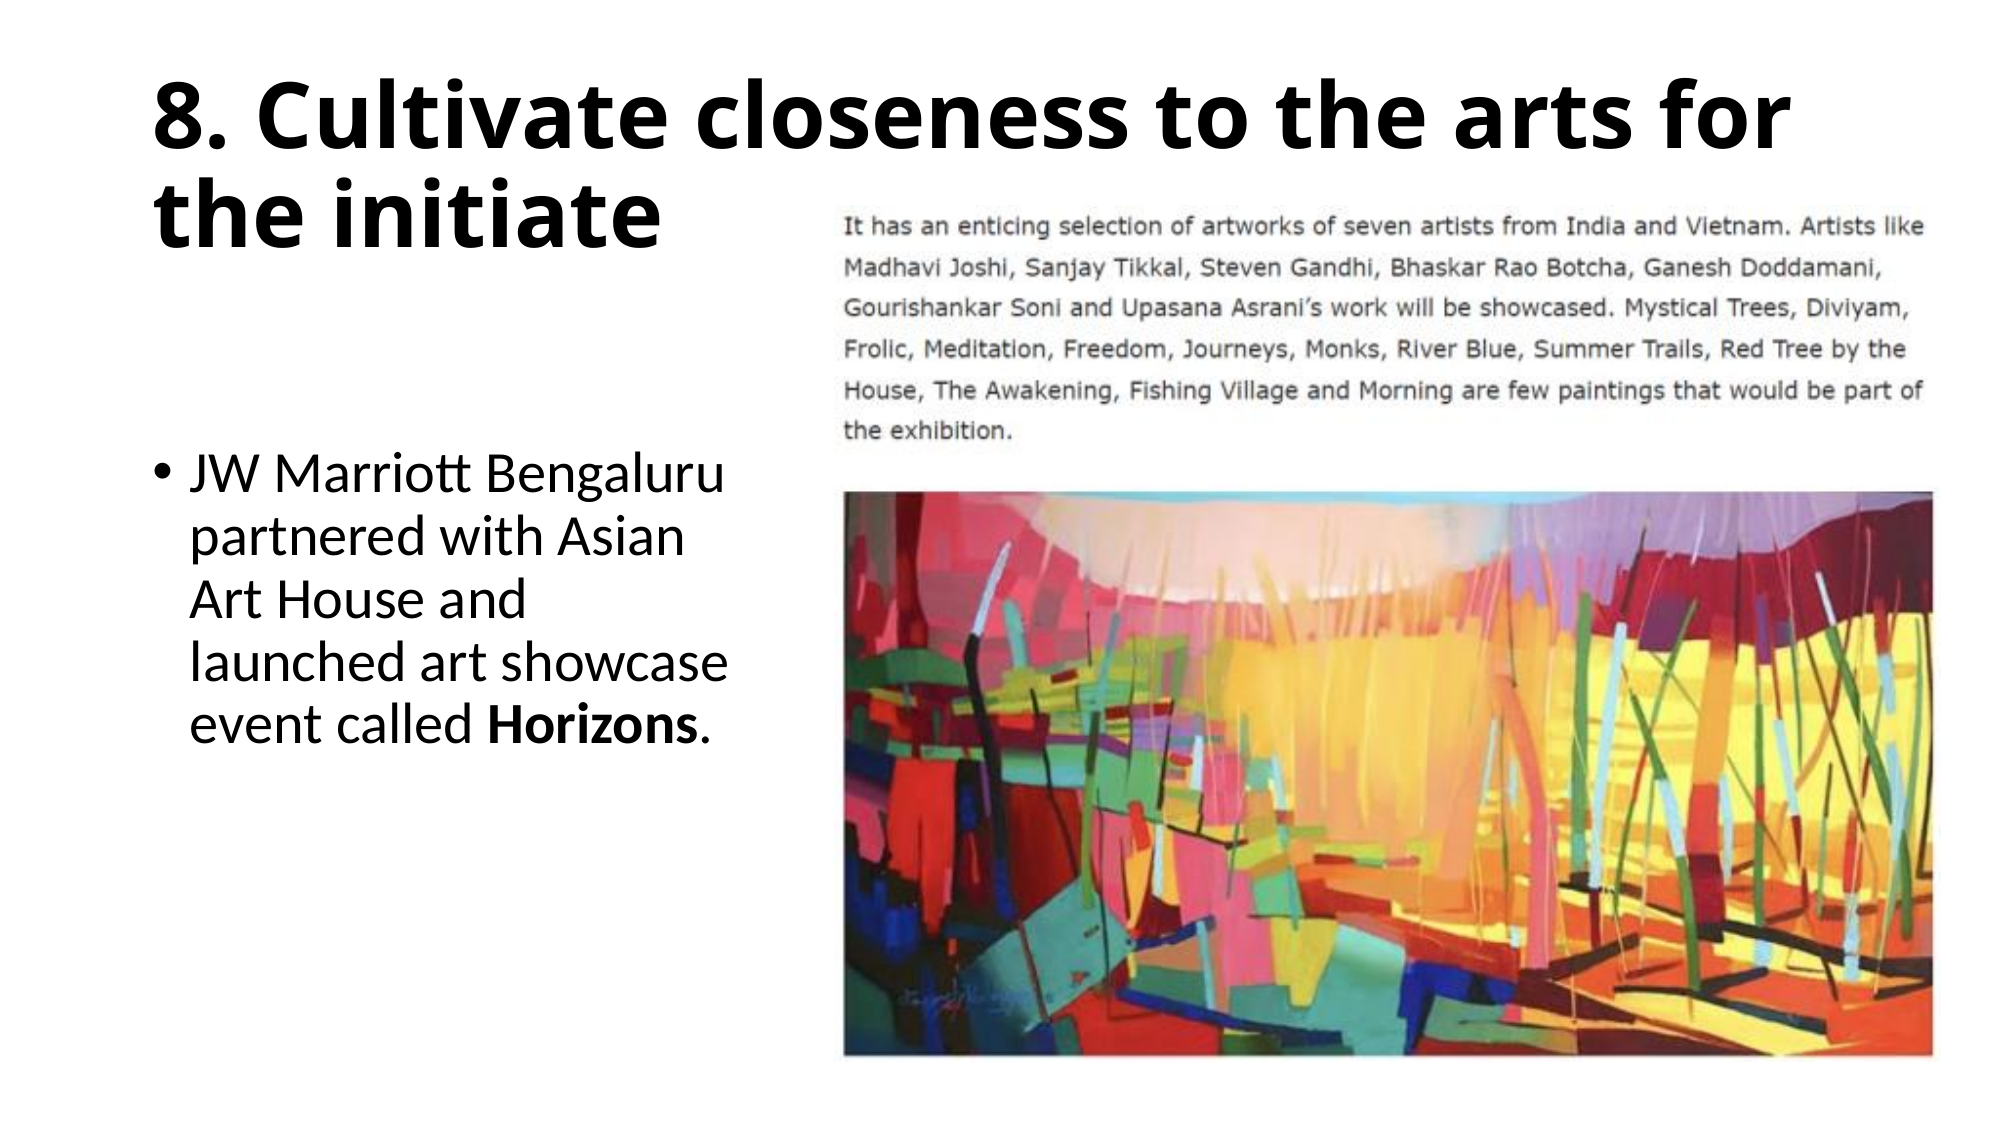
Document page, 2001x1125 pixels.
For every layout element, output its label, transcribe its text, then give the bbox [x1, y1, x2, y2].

picture [834, 205, 1941, 1062]
title 8. Cultivate closeness to the arts for the initiate [137, 59, 1863, 278]
list JW Marriott Bengaluru partnered with Asian Art House and launched art showcase event called Horizons. [137, 434, 760, 832]
